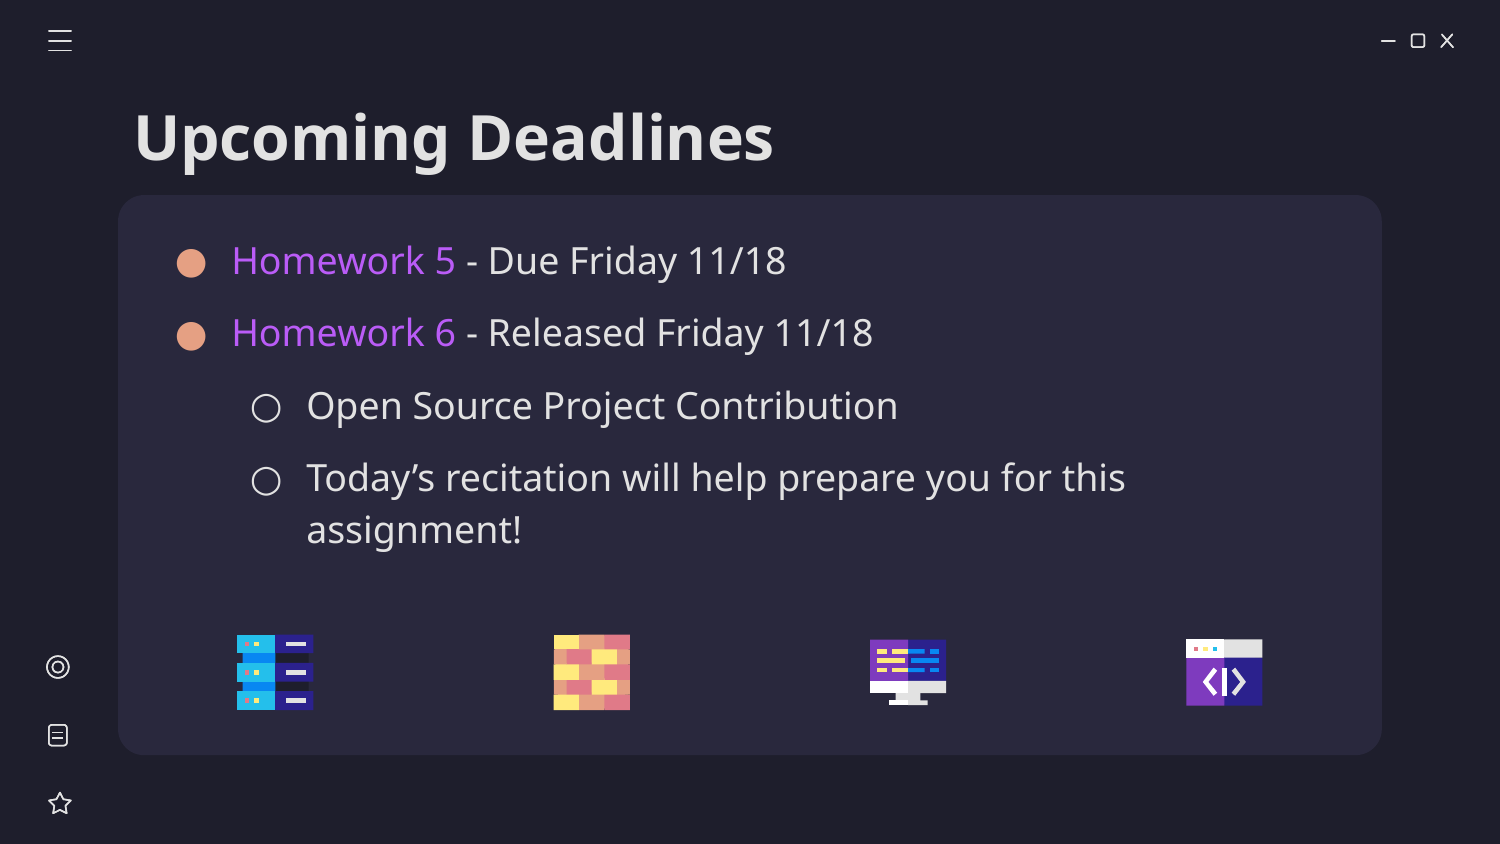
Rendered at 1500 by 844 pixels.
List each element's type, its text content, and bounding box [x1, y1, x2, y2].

title Upcoming Deadlines [118, 88, 1382, 183]
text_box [553, 634, 631, 711]
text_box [1186, 638, 1263, 706]
list Homework 5 - Due Friday 11/18 Homework 6 - Released Friday 11/18 Open Source Project Contribution Today’s recitation will help prepare you for this assignment! [141, 214, 1359, 736]
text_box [237, 634, 314, 711]
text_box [869, 639, 947, 706]
